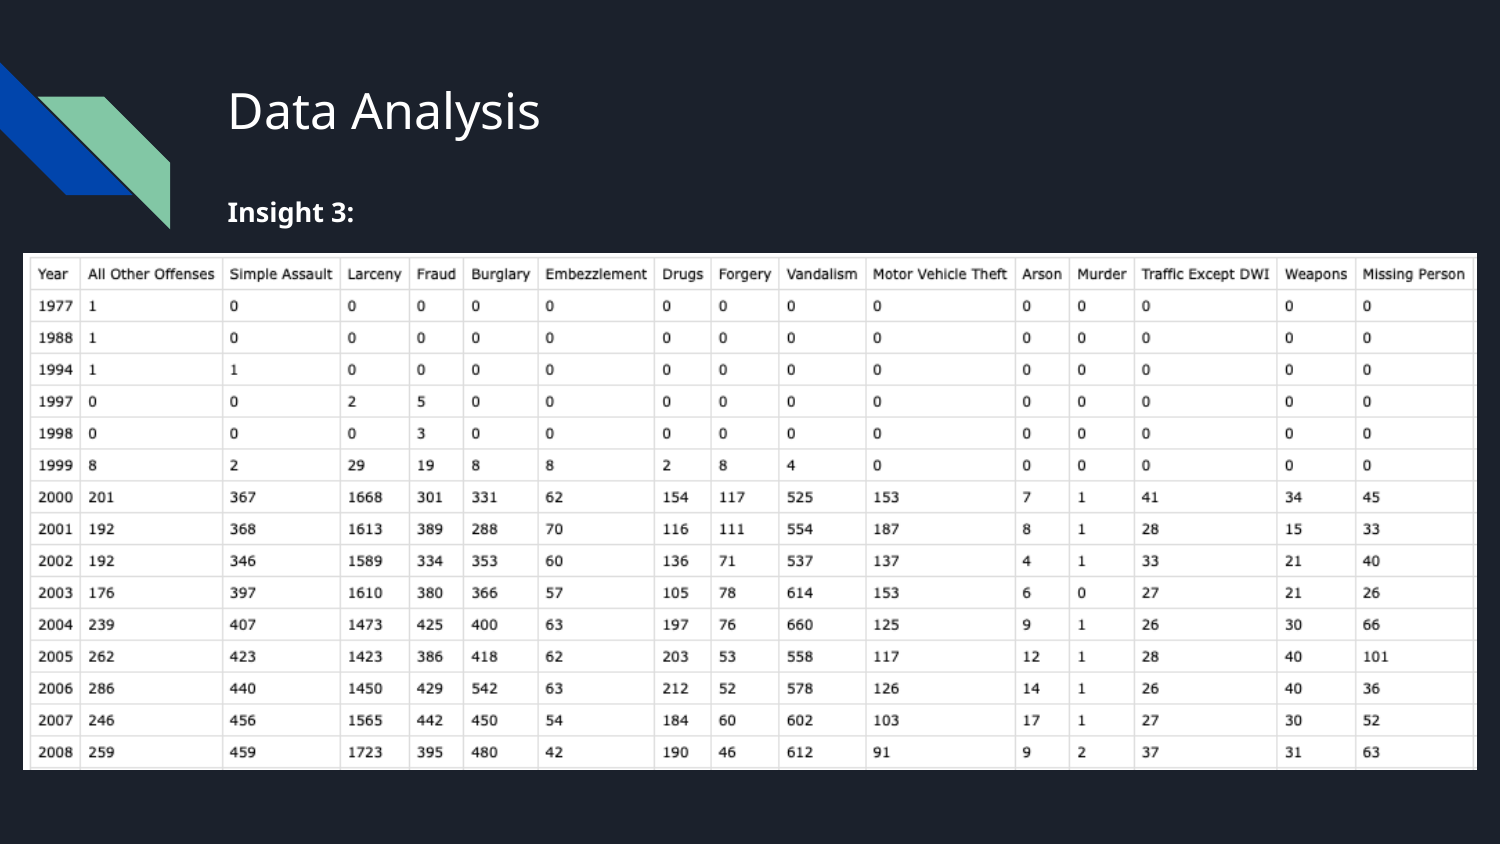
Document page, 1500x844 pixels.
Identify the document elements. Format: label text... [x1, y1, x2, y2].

picture [23, 253, 1477, 770]
title Data Analysis [212, 64, 1368, 215]
text_box Insight 3: [212, 179, 430, 230]
